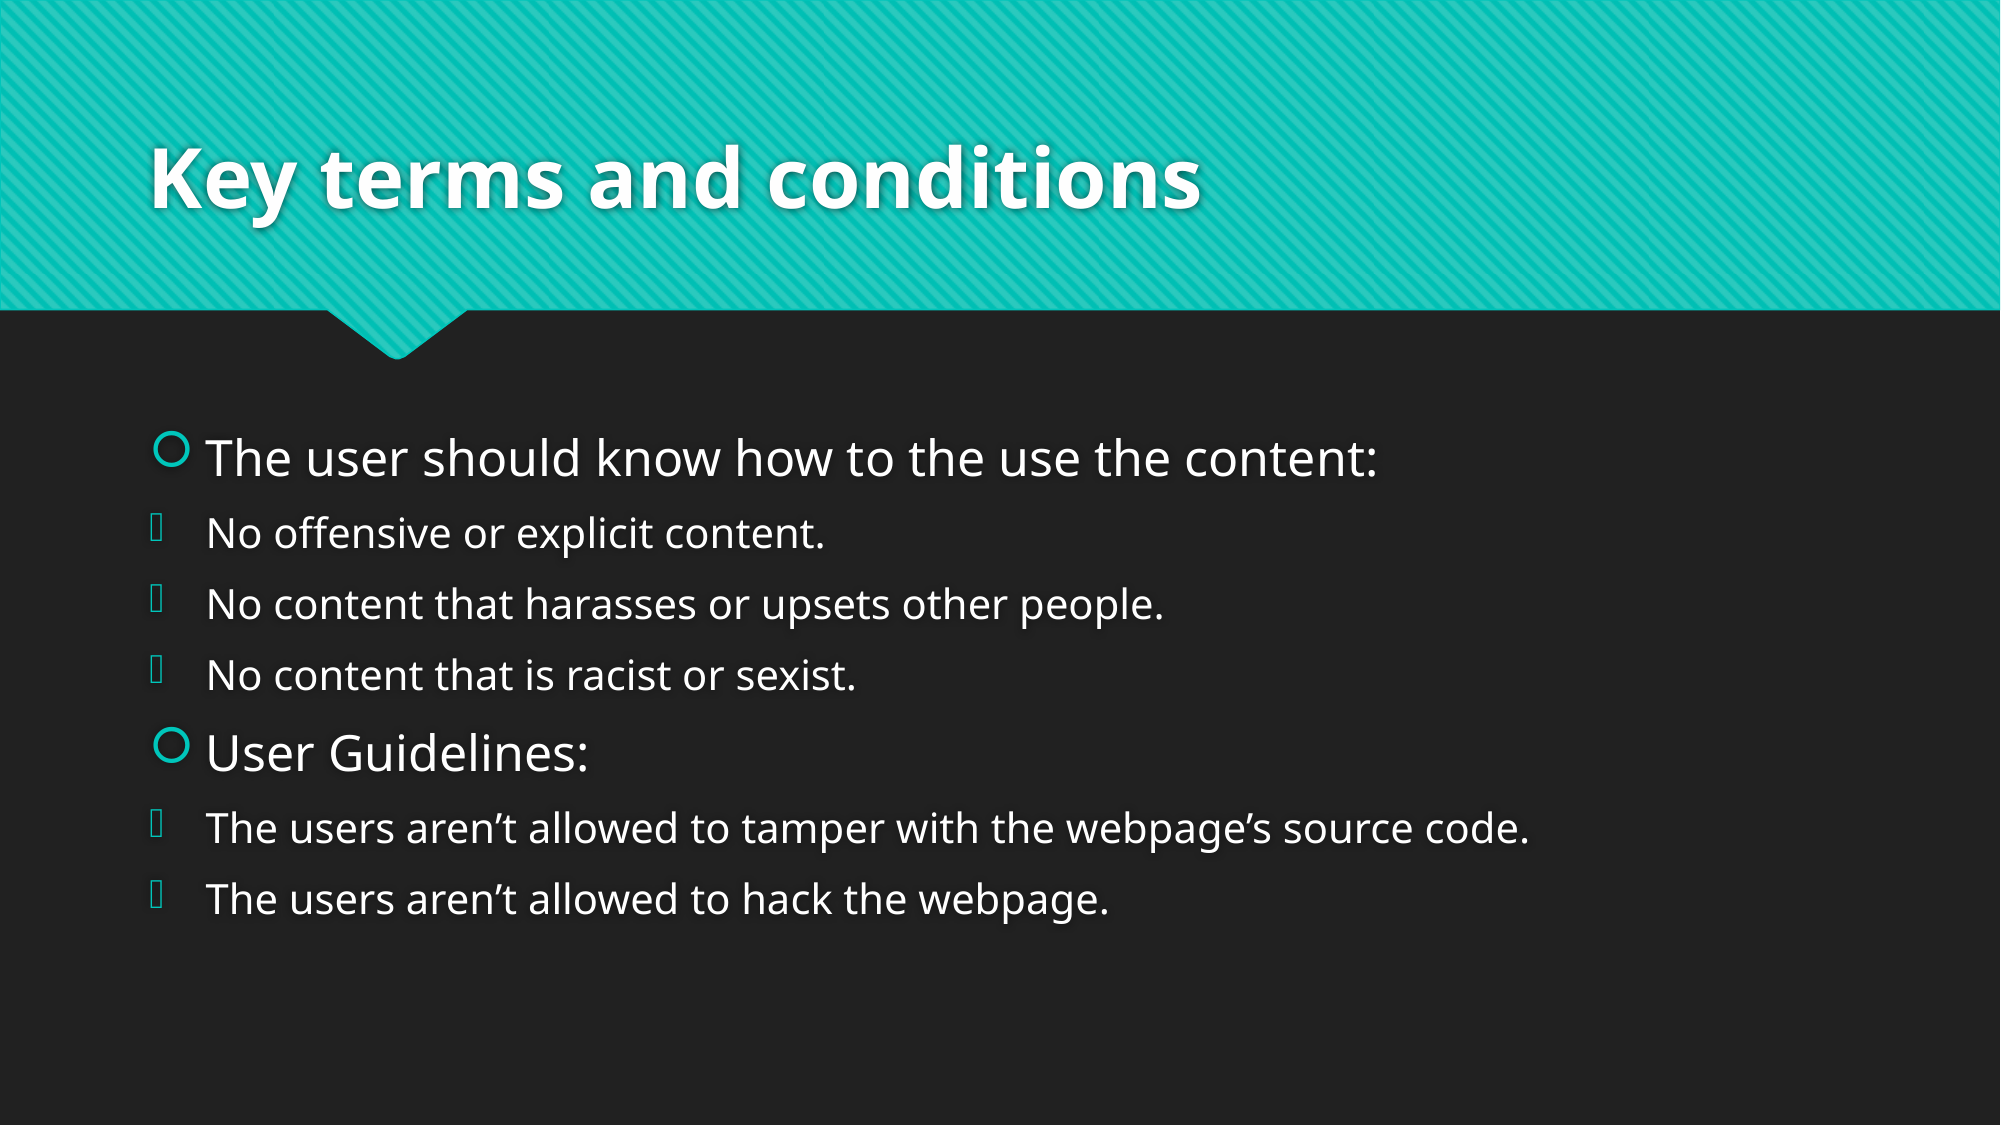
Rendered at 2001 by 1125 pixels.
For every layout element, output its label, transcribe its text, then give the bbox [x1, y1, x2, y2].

title Key terms and conditions [132, 73, 1868, 233]
list The user should know how to the use the content: No offensive or explicit content. No content that harasses or upsets other people. No content that is racist or sexist. User Guidelines: The users aren’t allowed to tamper with the webpage’s source code. The users aren’t allowed to hack the webpage. [134, 364, 1866, 985]
